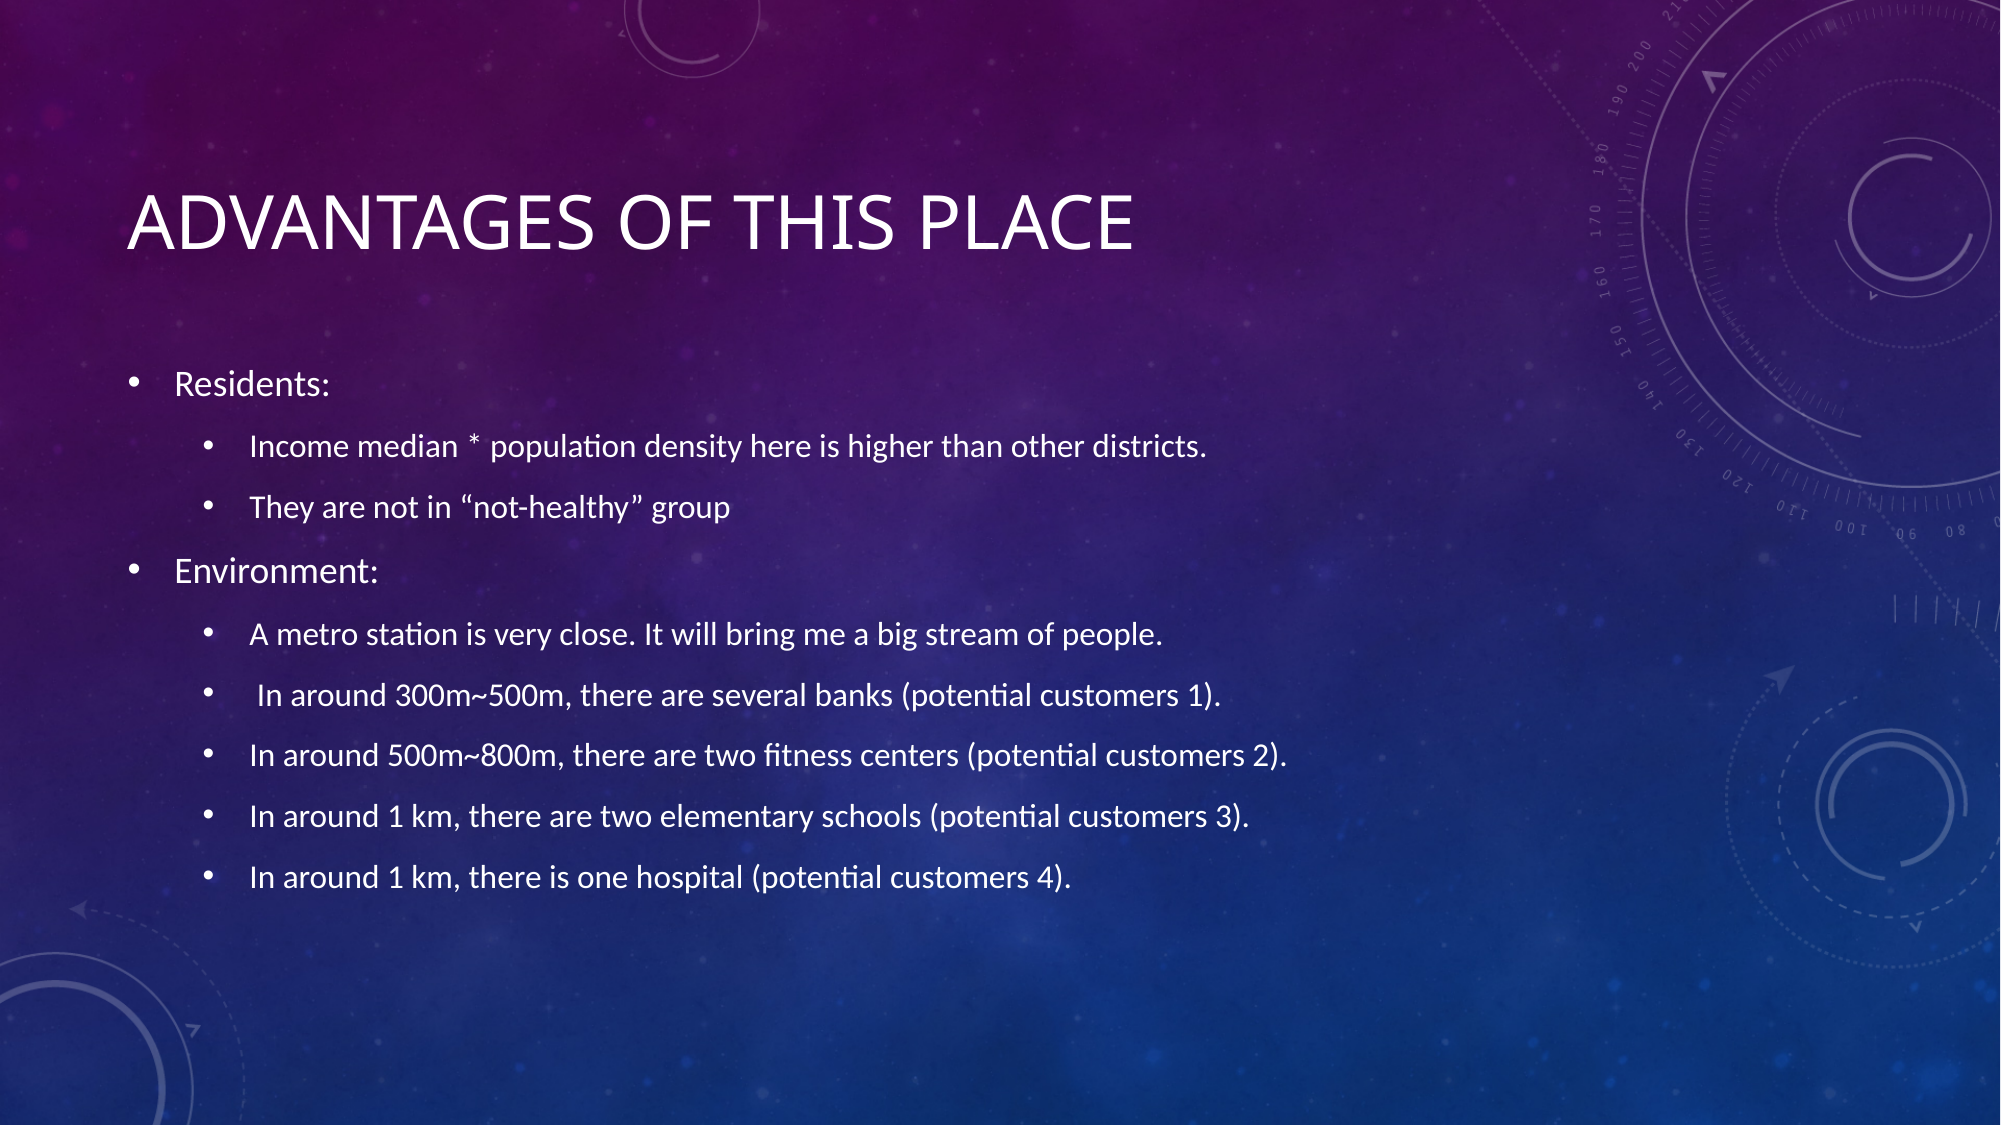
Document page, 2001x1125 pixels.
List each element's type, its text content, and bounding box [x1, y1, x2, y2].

title Advantages of this place [112, 99, 1775, 339]
picture [0, 0, 2001, 1125]
list Residents: Income median * population density here is higher than other districts. They are not in “not-healthy” group Environment: A metro station is very close. It will bring me a big stream of people. In around 300m~500m, there are several banks (potential customers 1). In around 500m~800m, there are two fitness centers (potential customers 2). In around 1 km, there are two elementary schools (potential customers 3). In around 1 km, there is one hospital (potential customers 4). [112, 351, 1775, 950]
